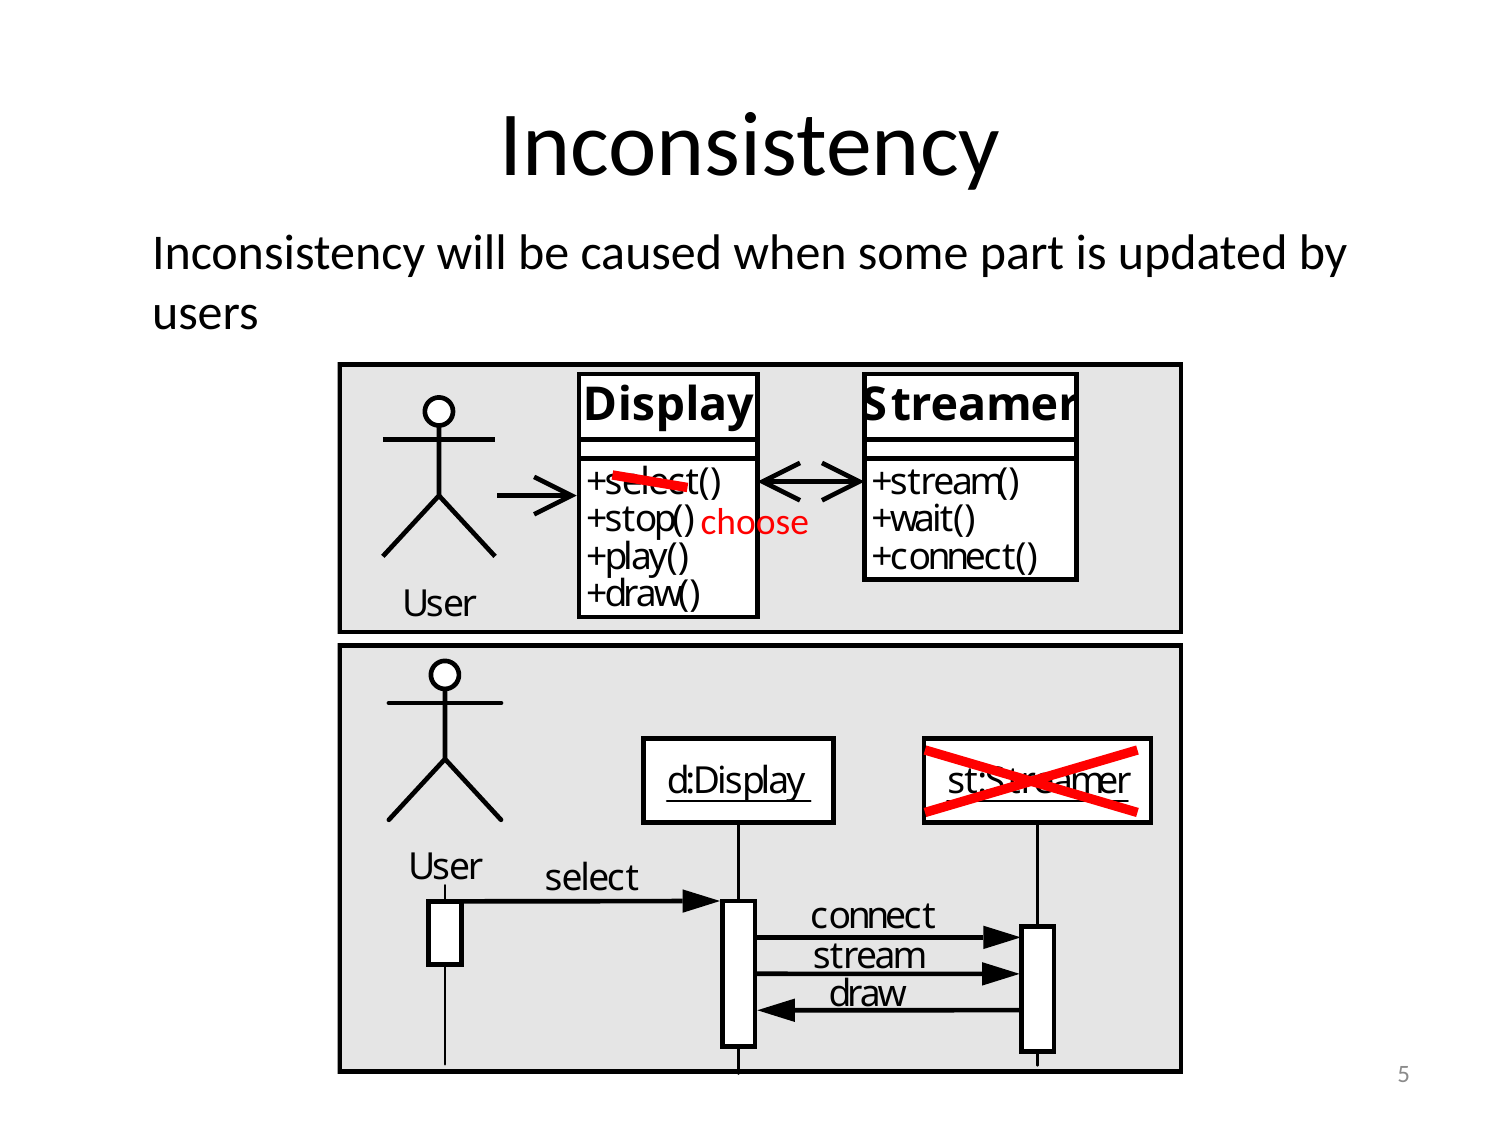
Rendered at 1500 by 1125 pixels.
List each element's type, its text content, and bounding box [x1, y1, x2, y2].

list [337, 362, 1184, 1076]
slide_number 5 [1074, 1042, 1425, 1103]
text_box Inconsistency will be caused when some part is updated by users [137, 212, 1425, 348]
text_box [612, 474, 688, 488]
title Inconsistency [75, 45, 1425, 233]
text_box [924, 749, 1138, 813]
